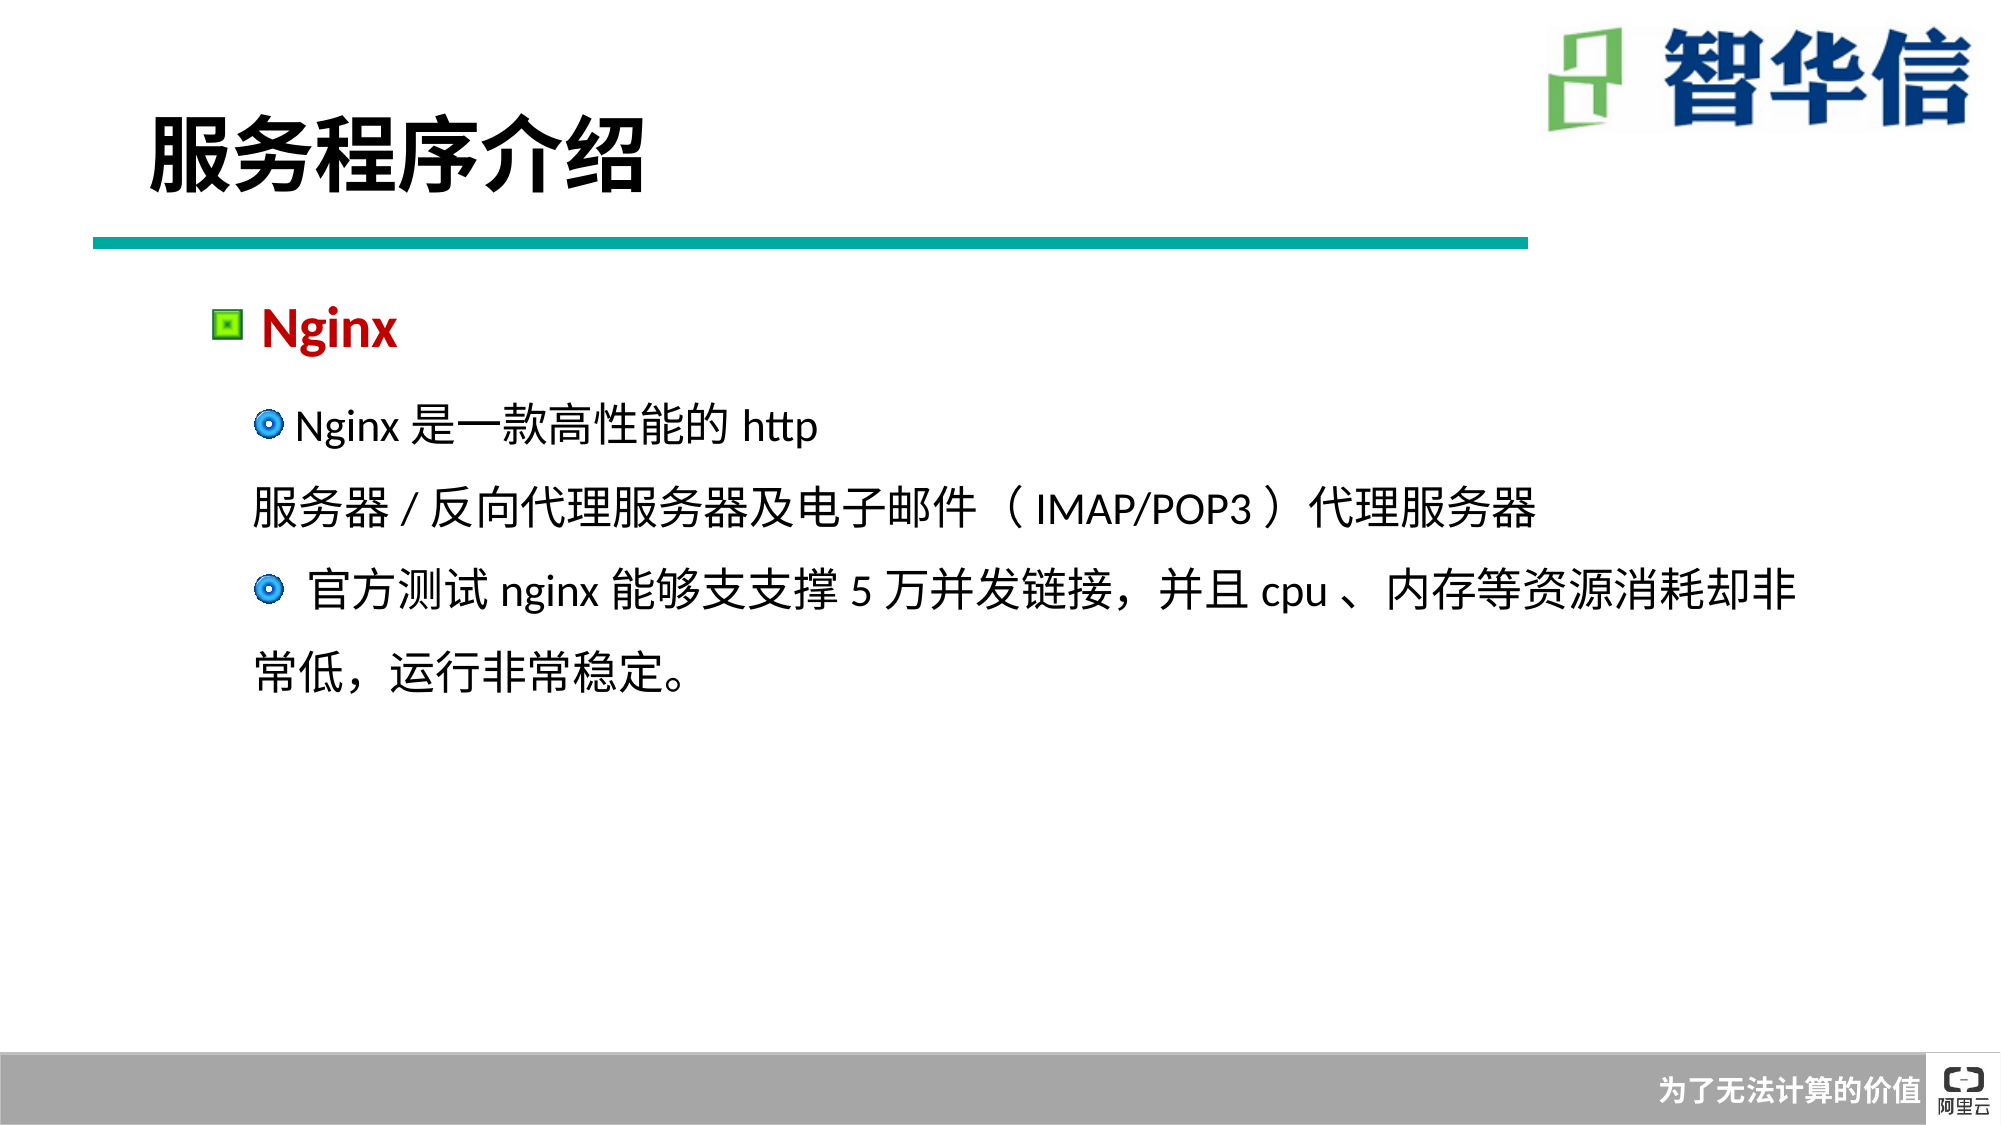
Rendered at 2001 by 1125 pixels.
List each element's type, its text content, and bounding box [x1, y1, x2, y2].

picture [207, 304, 248, 345]
text_box 服务程序介绍 [133, 92, 963, 212]
picture [252, 572, 285, 605]
text_box Nginx是一款高性能的http 服务器/反向代理服务器及电子邮件（IMAP/POP3）代理服务器 官方测试nginx能够支支撑5万并发链接，并且cpu、内存等资源消耗却非常低，运行非常稳定。 [237, 354, 1827, 713]
text_box Nginx [192, 265, 963, 384]
picture [1539, 19, 1987, 141]
picture [1926, 1053, 2001, 1125]
picture [252, 407, 285, 440]
